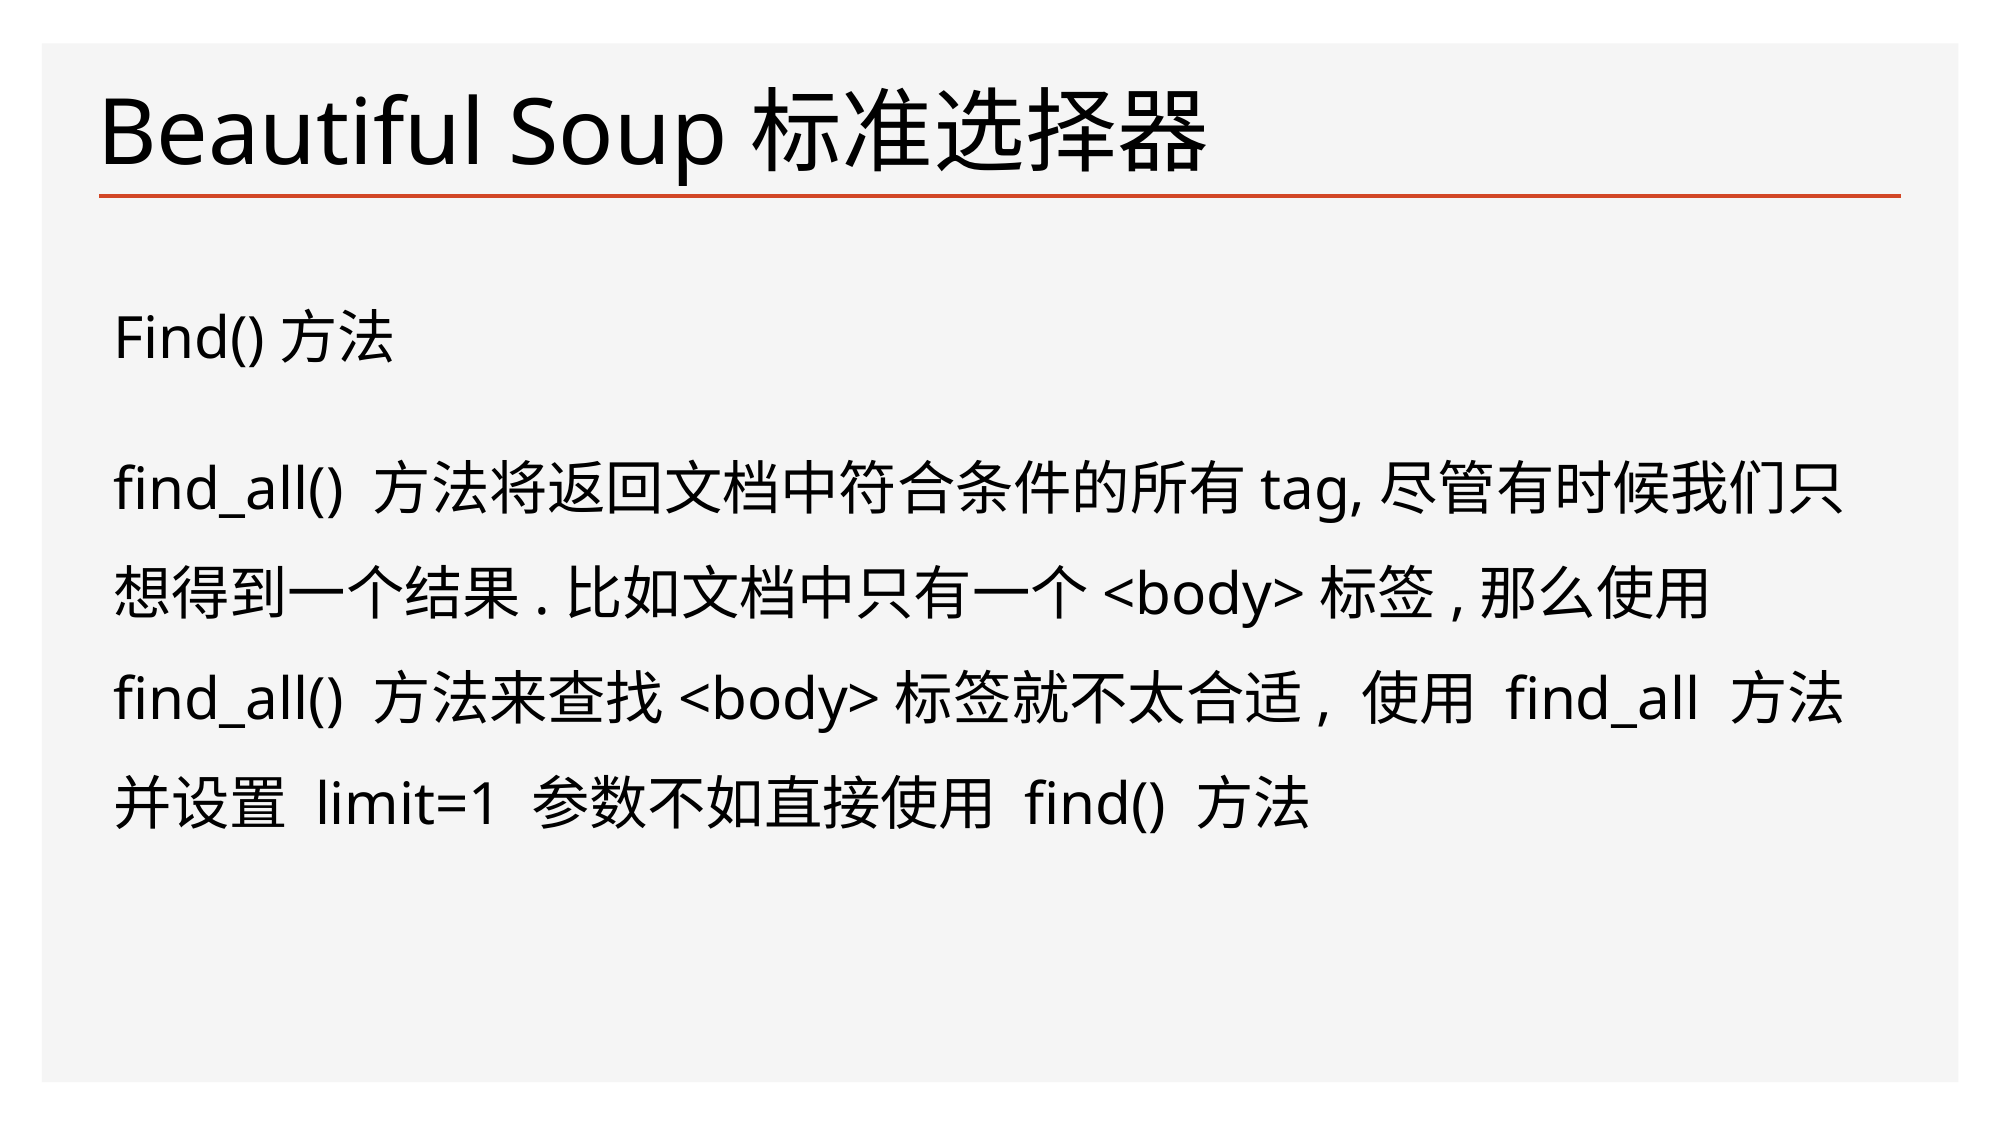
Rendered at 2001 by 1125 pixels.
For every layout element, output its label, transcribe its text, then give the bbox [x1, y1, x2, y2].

list Find()方法 find_all() 方法将返回文档中符合条件的所有tag,尽管有时候我们只想得到一个结果.比如文档中只有一个<body>标签,那么使用 find_all() 方法来查找<body>标签就不太合适, 使用 find_all 方法并设置 limit=1 参数不如直接使用 find() 方法 [98, 259, 1899, 1054]
text_box Beautiful Soup标准选择器 [77, 0, 1920, 259]
